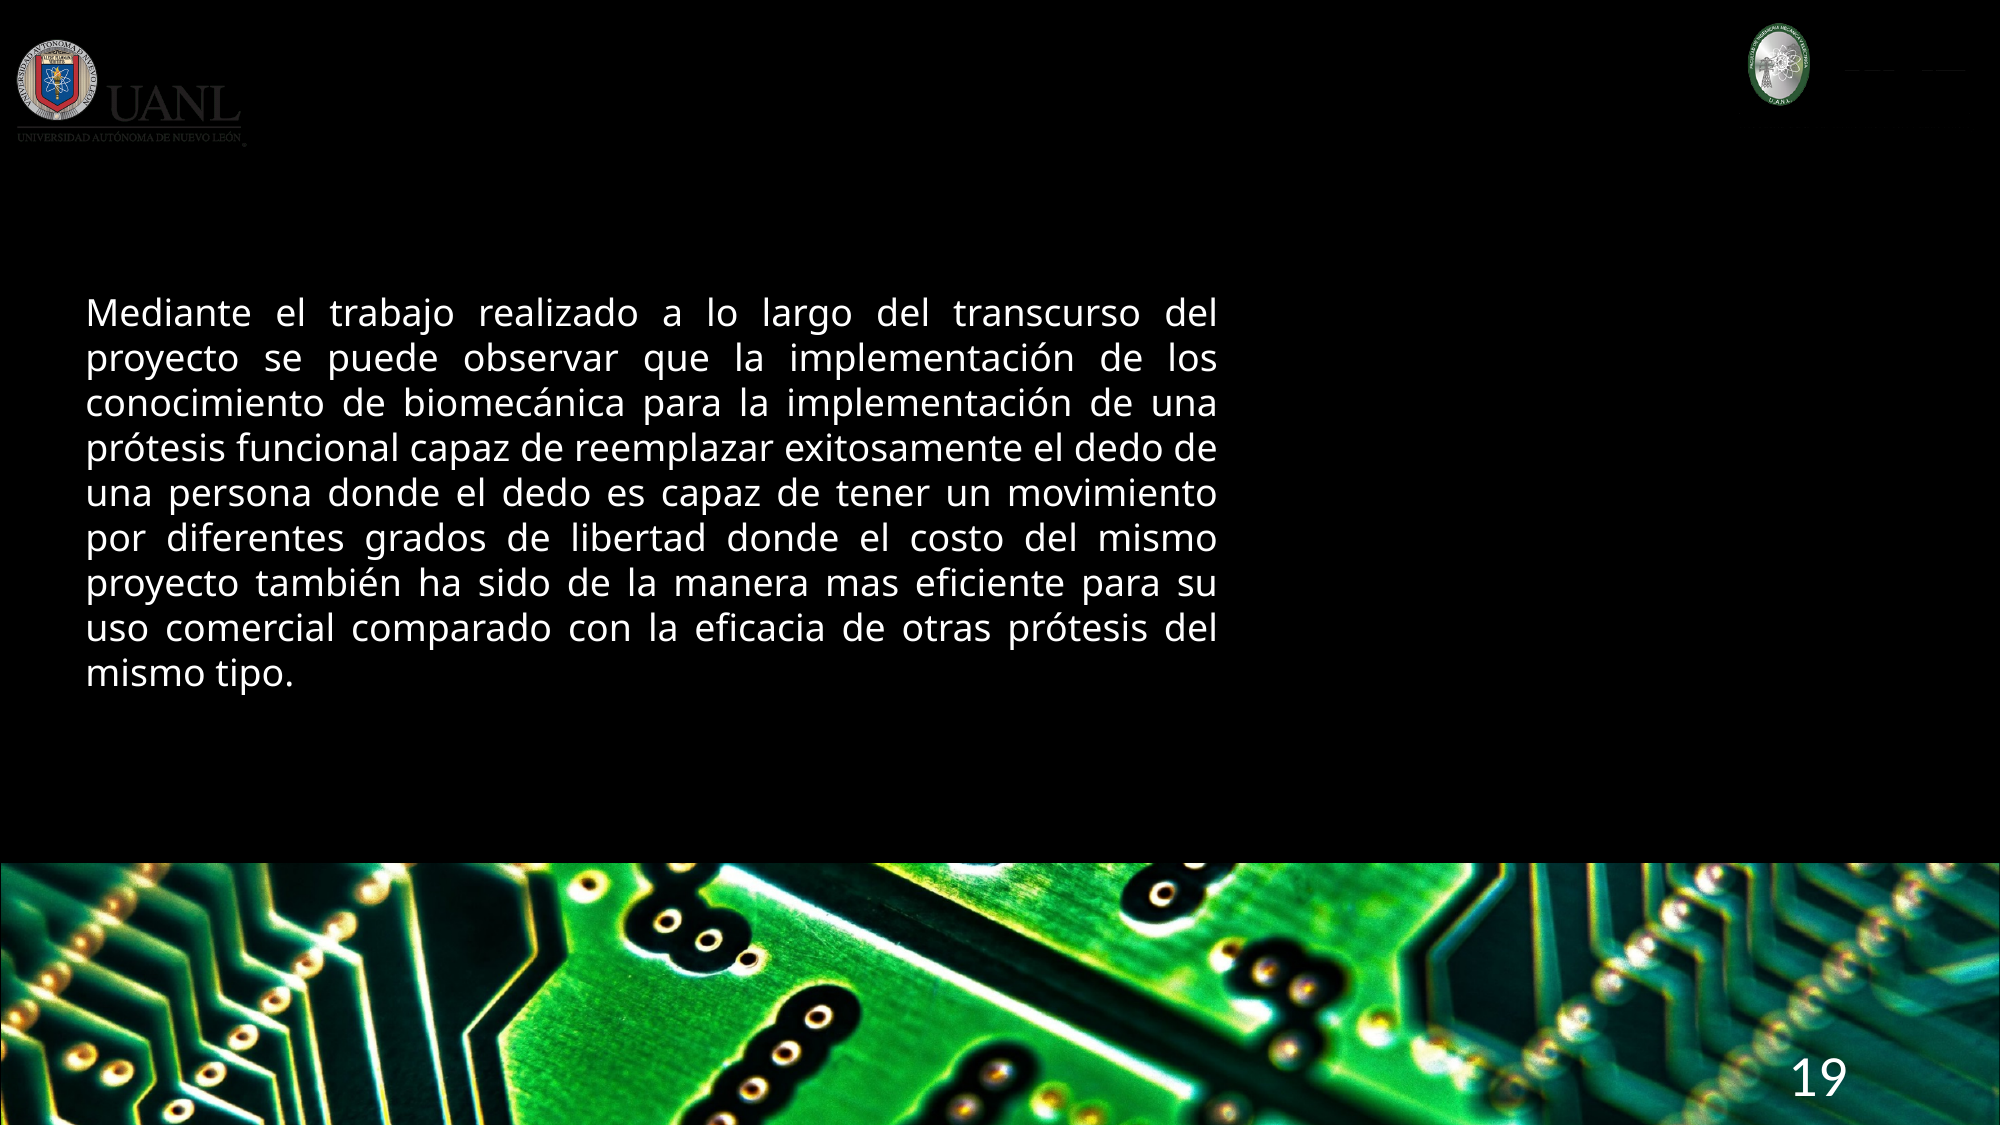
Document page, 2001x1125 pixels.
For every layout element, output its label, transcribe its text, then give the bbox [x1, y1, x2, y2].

picture [1739, 23, 1975, 133]
picture [0, 862, 2000, 1125]
text_box Mediante el trabajo realizado a lo largo del transcurso del proyecto se puede observar que la implementación de los conocimiento de biomecánica para la implementación de una prótesis funcional capaz de reemplazar exitosamente el dedo de una persona donde el dedo es capaz de tener un movimiento por diferentes grados de libertad donde el costo del mismo proyecto también ha sido de la manera mas eficiente para su uso comercial comparado con la eficacia de otras prótesis del mismo tipo. [70, 281, 1234, 702]
picture [11, 32, 250, 152]
